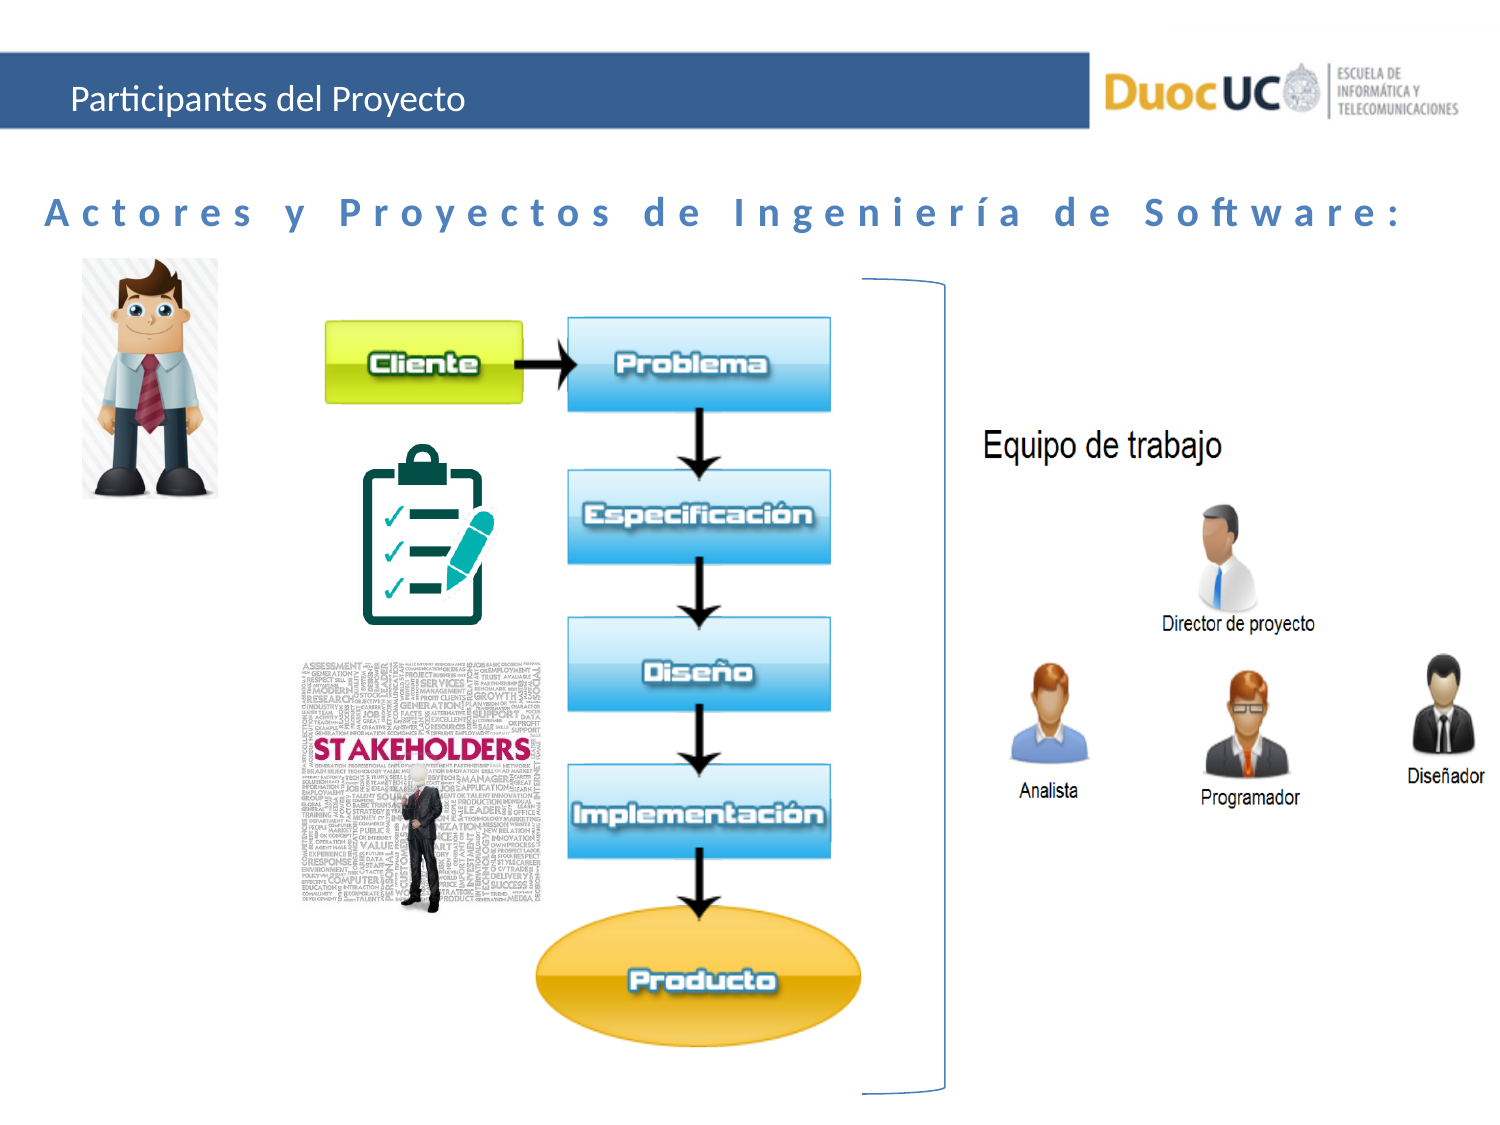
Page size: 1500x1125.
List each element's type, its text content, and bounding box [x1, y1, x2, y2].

text_box Participantes del Proyecto [55, 66, 482, 127]
text_box [164, 243, 1490, 358]
text_box [862, 278, 946, 1095]
picture [0, 0, 1500, 1125]
text_box Actores y Proyectos de Ingeniería de Software: [29, 152, 1500, 243]
